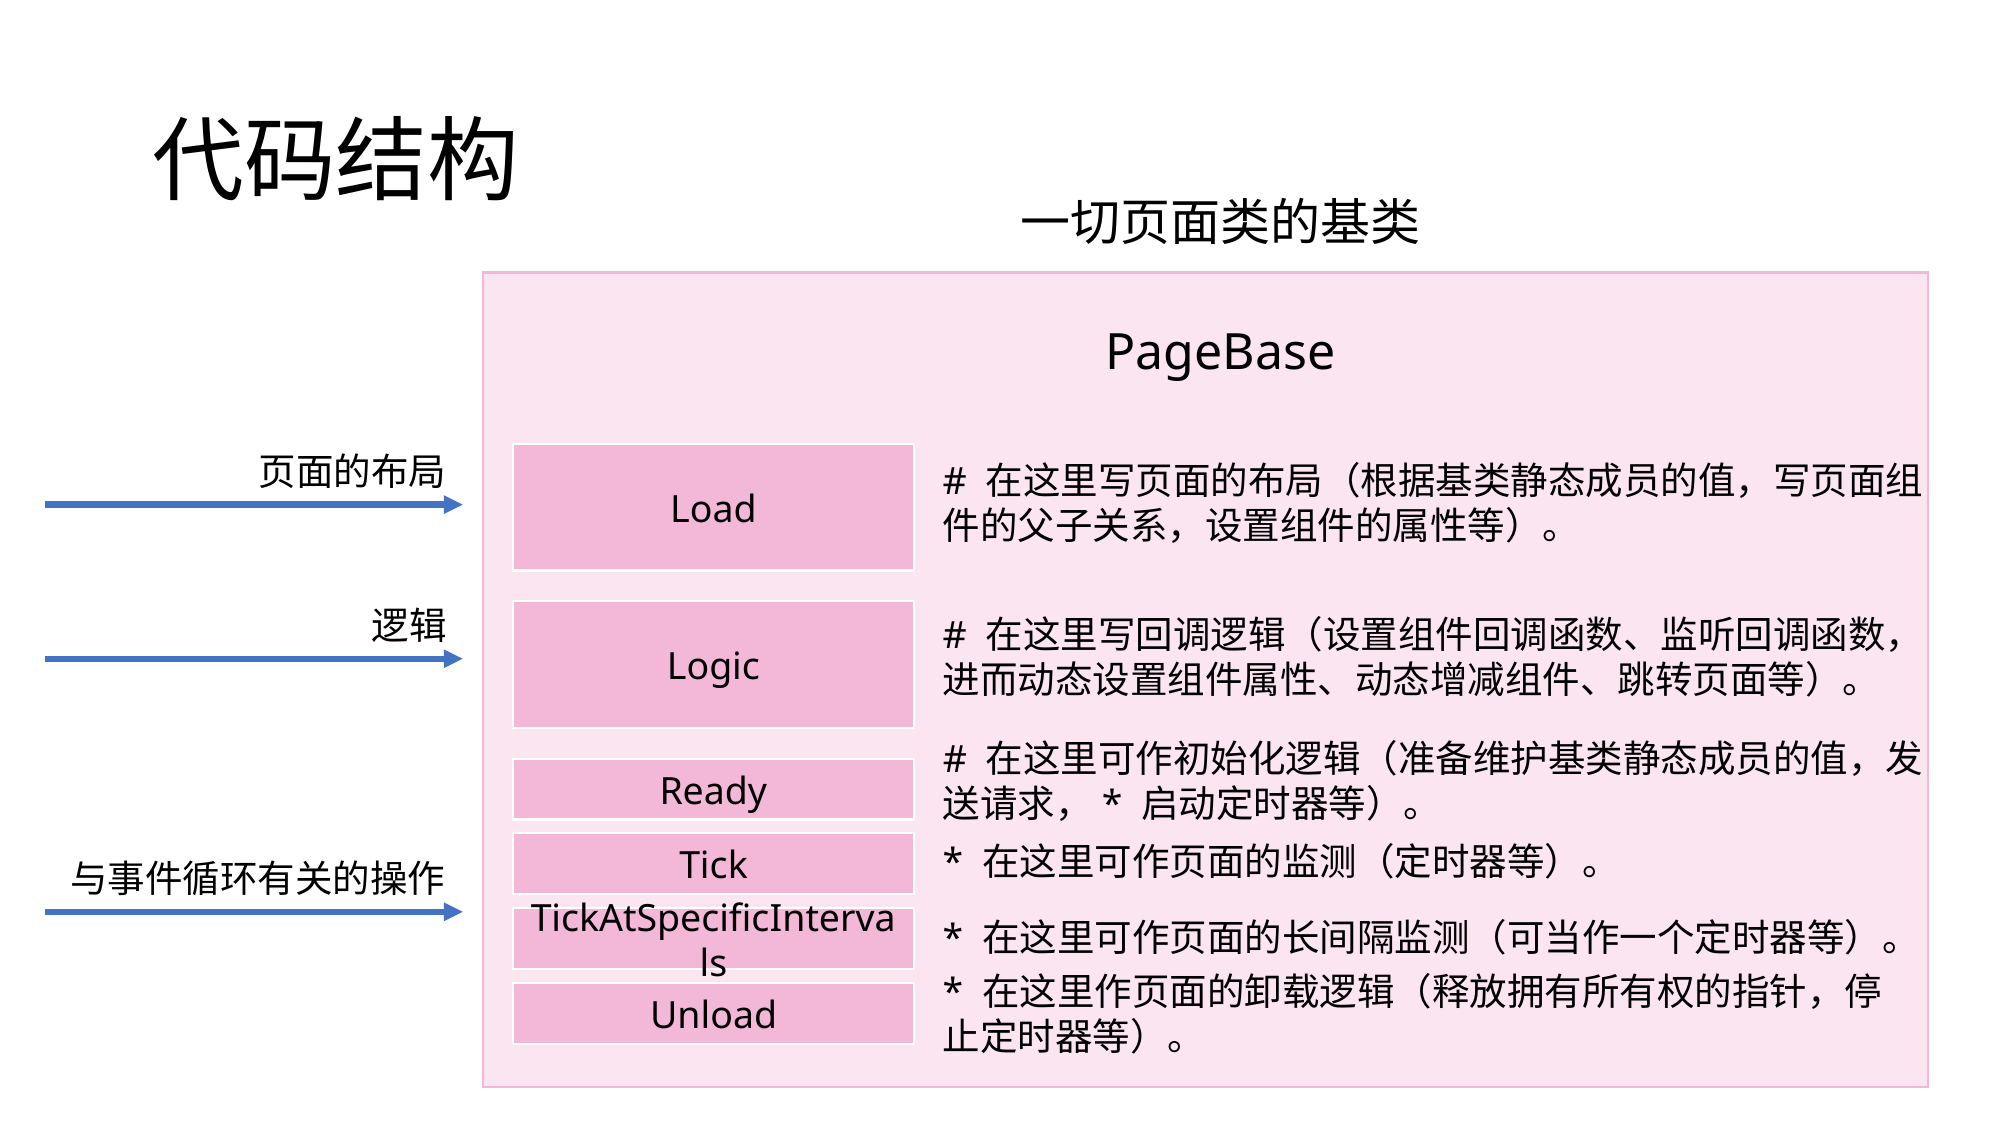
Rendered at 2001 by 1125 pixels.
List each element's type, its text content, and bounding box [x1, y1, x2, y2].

text_box 页面的布局 [244, 440, 462, 501]
text_box Ready [512, 758, 915, 821]
text_box PageBase [1090, 312, 1351, 388]
text_box Load [512, 443, 915, 572]
text_box * 在这里作页面的卸载逻辑（释放拥有所有权的指针，停止定时器等）。 [927, 960, 1928, 1066]
text_box 逻辑 [357, 594, 462, 655]
text_box * 在这里可作页面的监测（定时器等）。 [927, 830, 1928, 891]
text_box Unload [512, 982, 915, 1045]
text_box * 在这里可作页面的长间隔监测（可当作一个定时器等）。 [927, 906, 1934, 966]
text_box 一切页面类的基类 [1005, 182, 1436, 258]
text_box TickAtSpecificIntervals [512, 907, 915, 970]
text_box Tick [512, 832, 915, 895]
text_box # 在这里写回调逻辑（设置组件回调函数、监听回调函数，进而动态设置组件属性、动态增减组件、跳转页面等）。 [927, 603, 1928, 754]
text_box Logic [512, 600, 915, 729]
text_box # 在这里写页面的布局（根据基类静态成员的值，写页面组件的父子关系，设置组件的属性等）。 [927, 449, 1948, 555]
text_box # 在这里可作初始化逻辑（准备维护基类静态成员的值，发送请求，* 启动定时器等）。 [928, 727, 1955, 833]
text_box [482, 271, 1929, 1088]
title 代码结构 [137, 55, 1863, 273]
text_box 与事件循环有关的操作 [55, 847, 461, 908]
